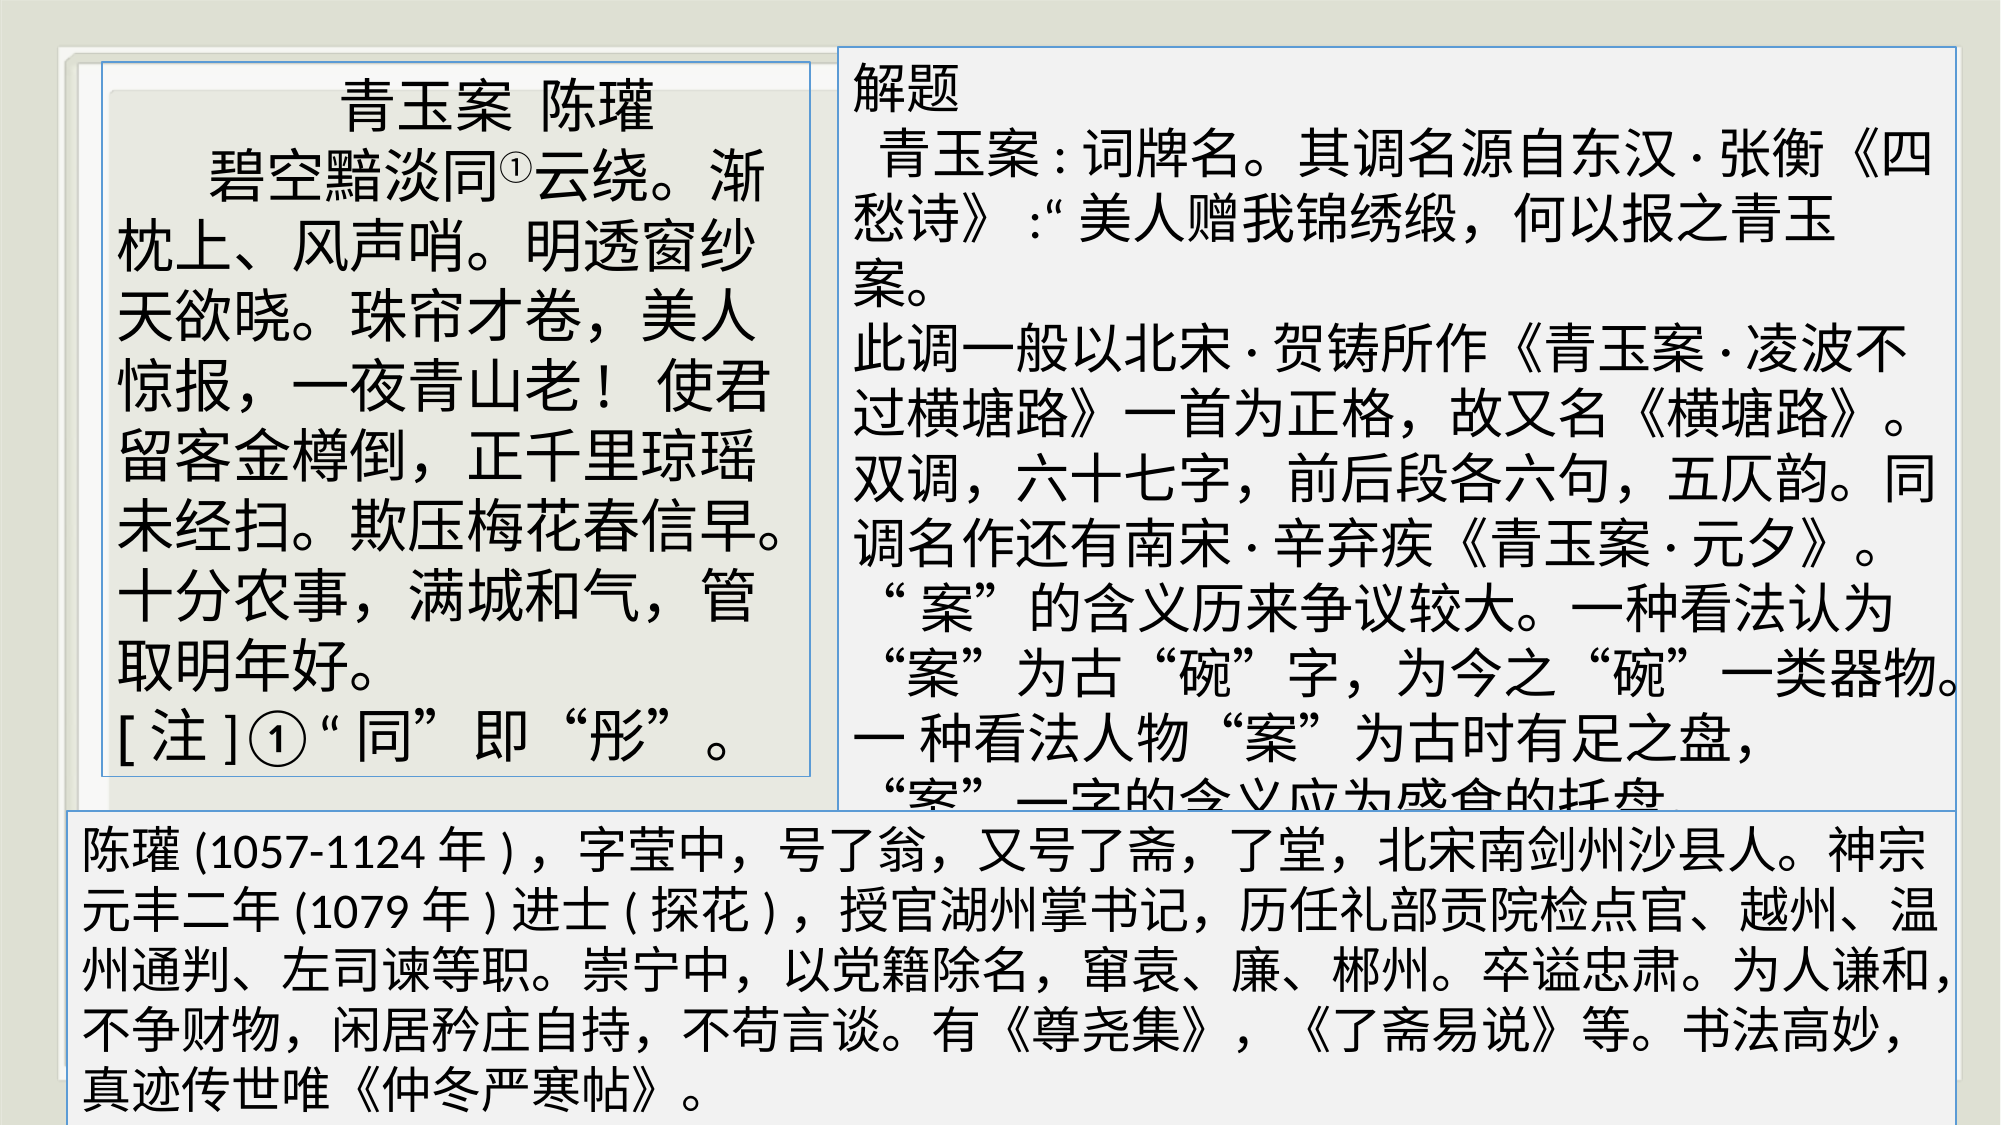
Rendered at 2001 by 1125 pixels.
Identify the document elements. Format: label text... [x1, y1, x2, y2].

picture [2, 1, 2001, 1125]
text_box 青玉案 陈瓘 碧空黯淡同①云绕。渐枕上、风声哨。明透窗纱天欲晓。珠帘才卷，美人惊报，一夜青山老! 使君留客金樽倒，正千里琼瑶未经扫。欺压梅花春信早。十分农事，满城和气，管取明年好。 [注]①“同”即“彤”。 [101, 62, 811, 777]
text_box 解题 青玉案:词牌名。其调名源自东汉·张衡《四愁诗》:“美人赠我锦绣缎，何以报之青玉案。 此调一般以北宋·贺铸所作《青玉案·凌波不过横塘路》一首为正格，故又名《横塘路》。双调，六十七字，前后段各六句，五仄韵。同调名作还有南宋·辛弃疾《青玉案·元夕》。 “案”的含义历来争议较大。一种看法认为“案”为古“碗”字，为今之“碗”一类器物。一 种看法人物“案”为古时有足之盘，“案”一字的含义应为盛食的托盘。 [837, 46, 1956, 811]
text_box 陈瓘(1057-1124年)，字莹中，号了翁，又号了斋，了堂，北宋南剑州沙县人。神宗元丰二年(1079年)进士(探花)，授官湖州掌书记，历任礼部贡院检点官、越州、温州通判、左司谏等职。崇宁中，以党籍除名，窜袁、廉、郴州。卒谥忠肃。为人谦和，不争财物，闲居矜庄自持，不苟言谈。有《尊尧集》，《了斋易说》等。书法高妙，真迹传世唯《仲冬严寒帖》。 [66, 811, 1957, 1125]
